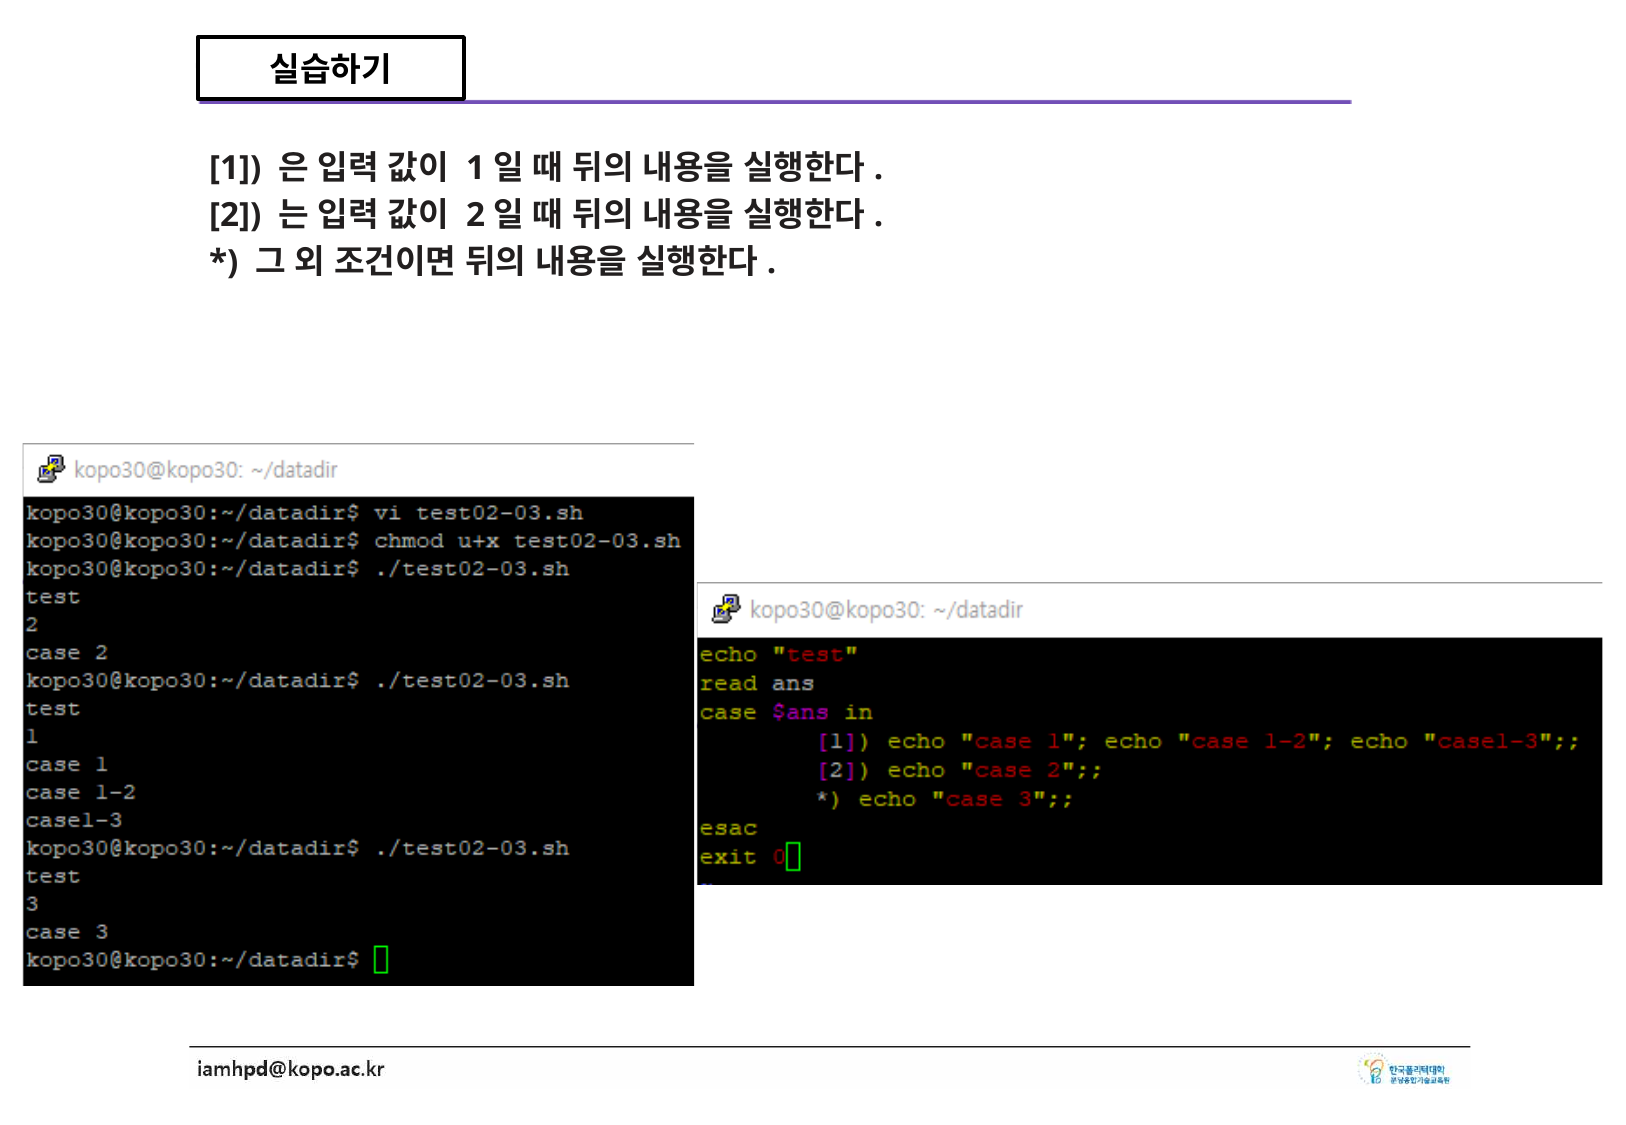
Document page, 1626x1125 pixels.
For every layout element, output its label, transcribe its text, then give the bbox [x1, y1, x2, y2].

picture [189, 1042, 1471, 1089]
text_box [1]) 은 입력 값이 1일 때 뒤의 내용을 실행한다. [2]) 는 입력 값이 2일 때 뒤의 내용을 실행한다. *) 그 외 조건이면 뒤의 내용을 실행한다. [194, 139, 1431, 334]
text_box 실습하기 [196, 35, 466, 101]
picture [696, 582, 1603, 885]
picture [22, 443, 695, 986]
picture [195, 53, 1352, 104]
